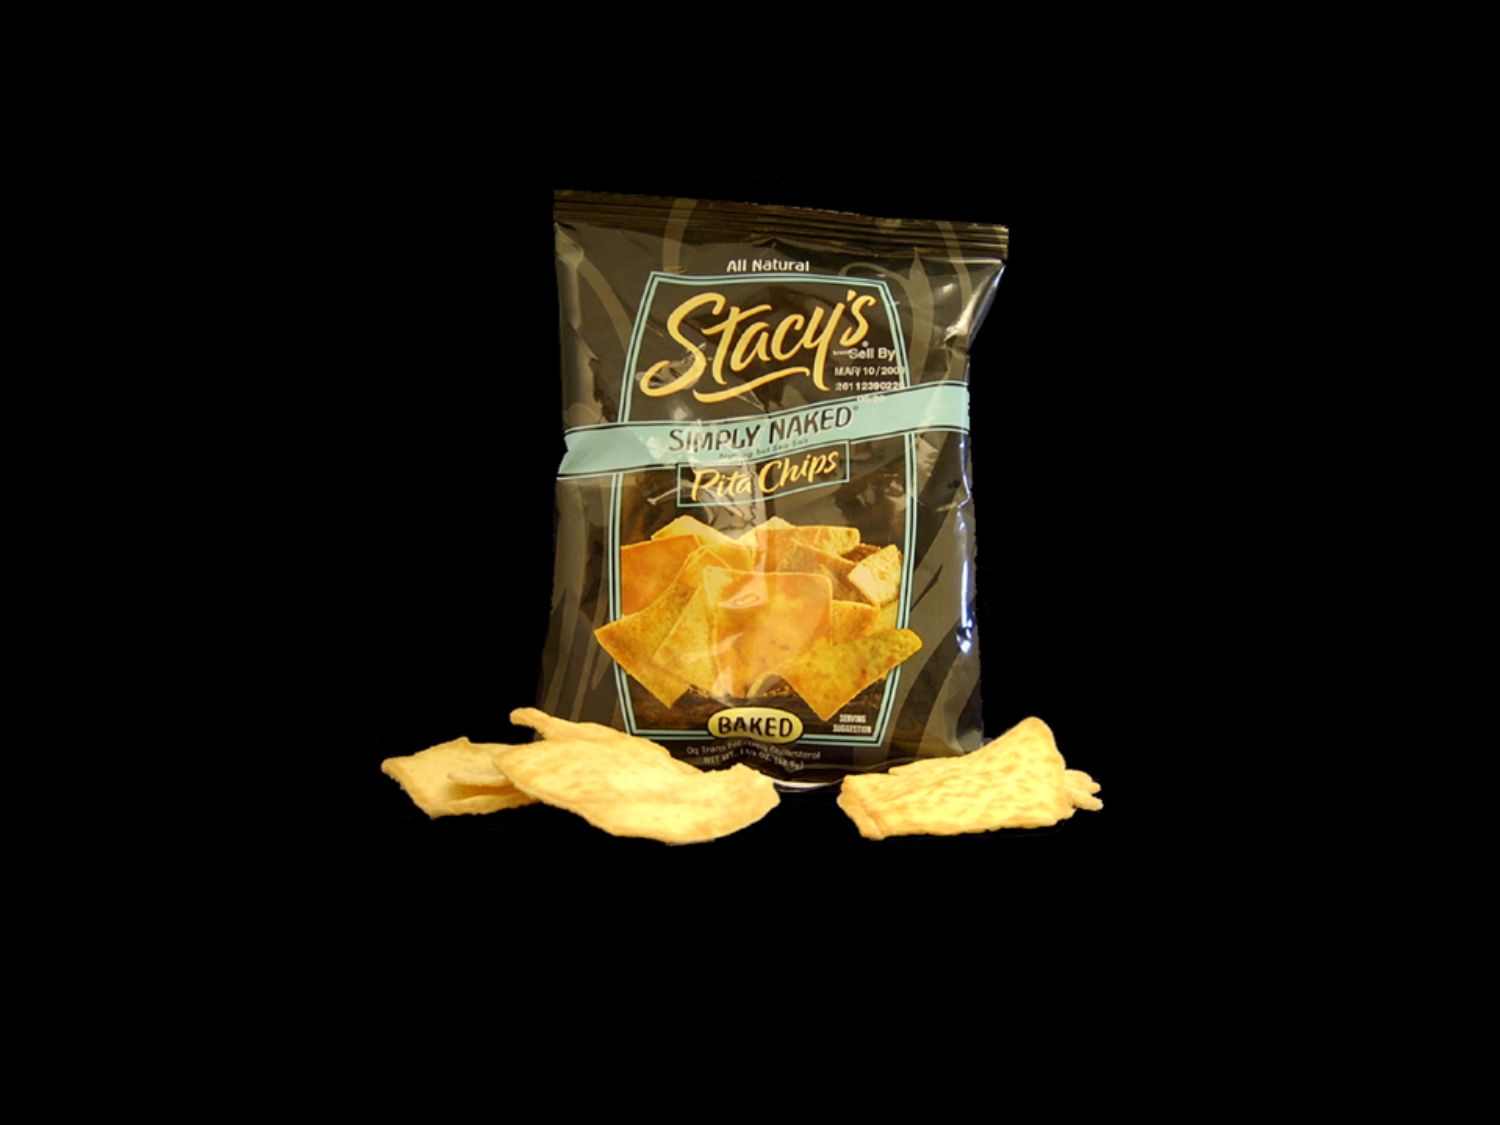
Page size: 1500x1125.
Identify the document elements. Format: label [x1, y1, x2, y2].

picture [294, 176, 1195, 852]
